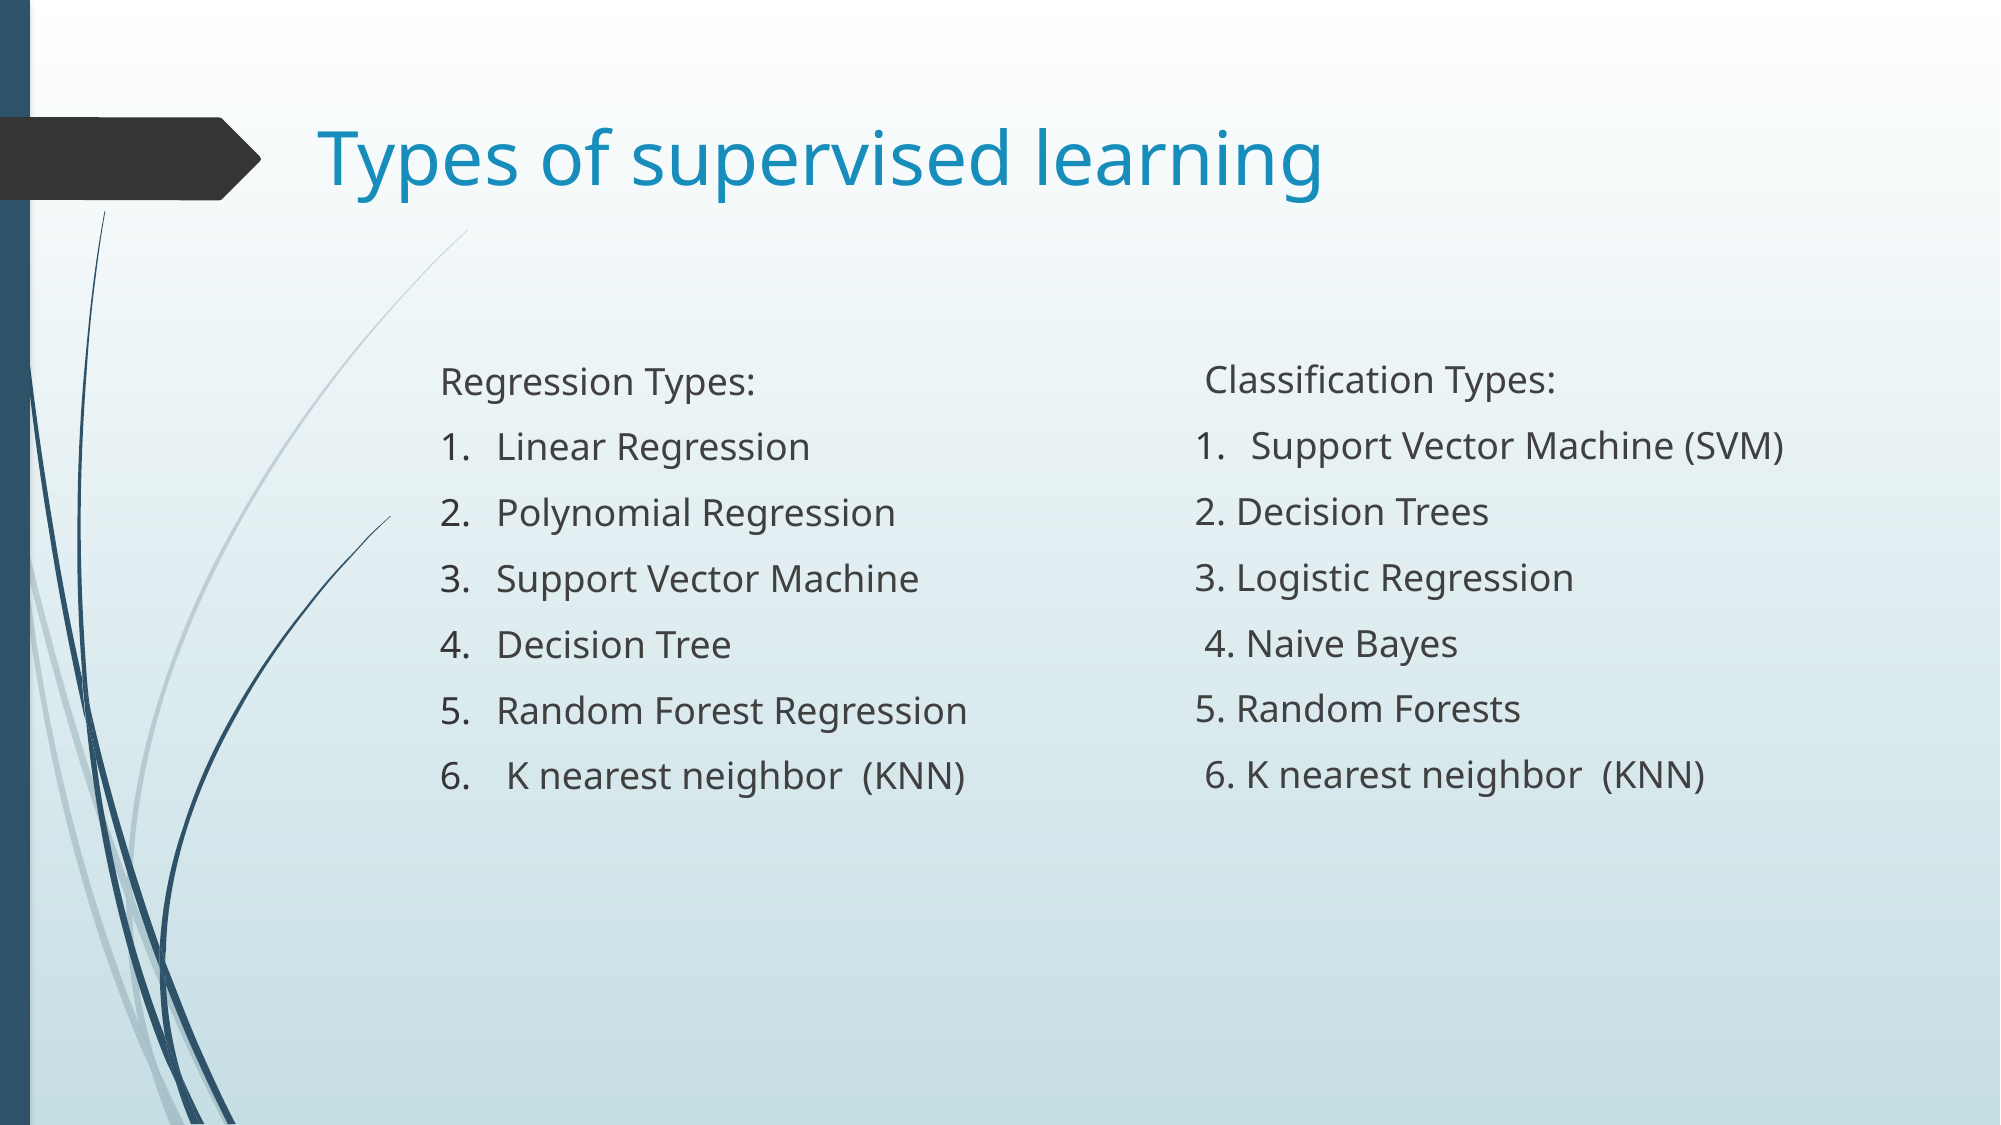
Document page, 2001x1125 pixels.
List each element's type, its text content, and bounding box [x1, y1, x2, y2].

list Regression Types: Linear Regression Polynomial Regression Support Vector Machine Decision Tree Random Forest Regression K nearest neighbor (KNN) [424, 350, 1133, 970]
list Classification Types: Support Vector Machine (SVM) 2. Decision Trees 3. Logistic Regression 4. Naive Bayes 5. Random Forests 6. K nearest neighbor (KNN) [1179, 348, 1888, 969]
title Types of supervised learning [302, 102, 1888, 313]
